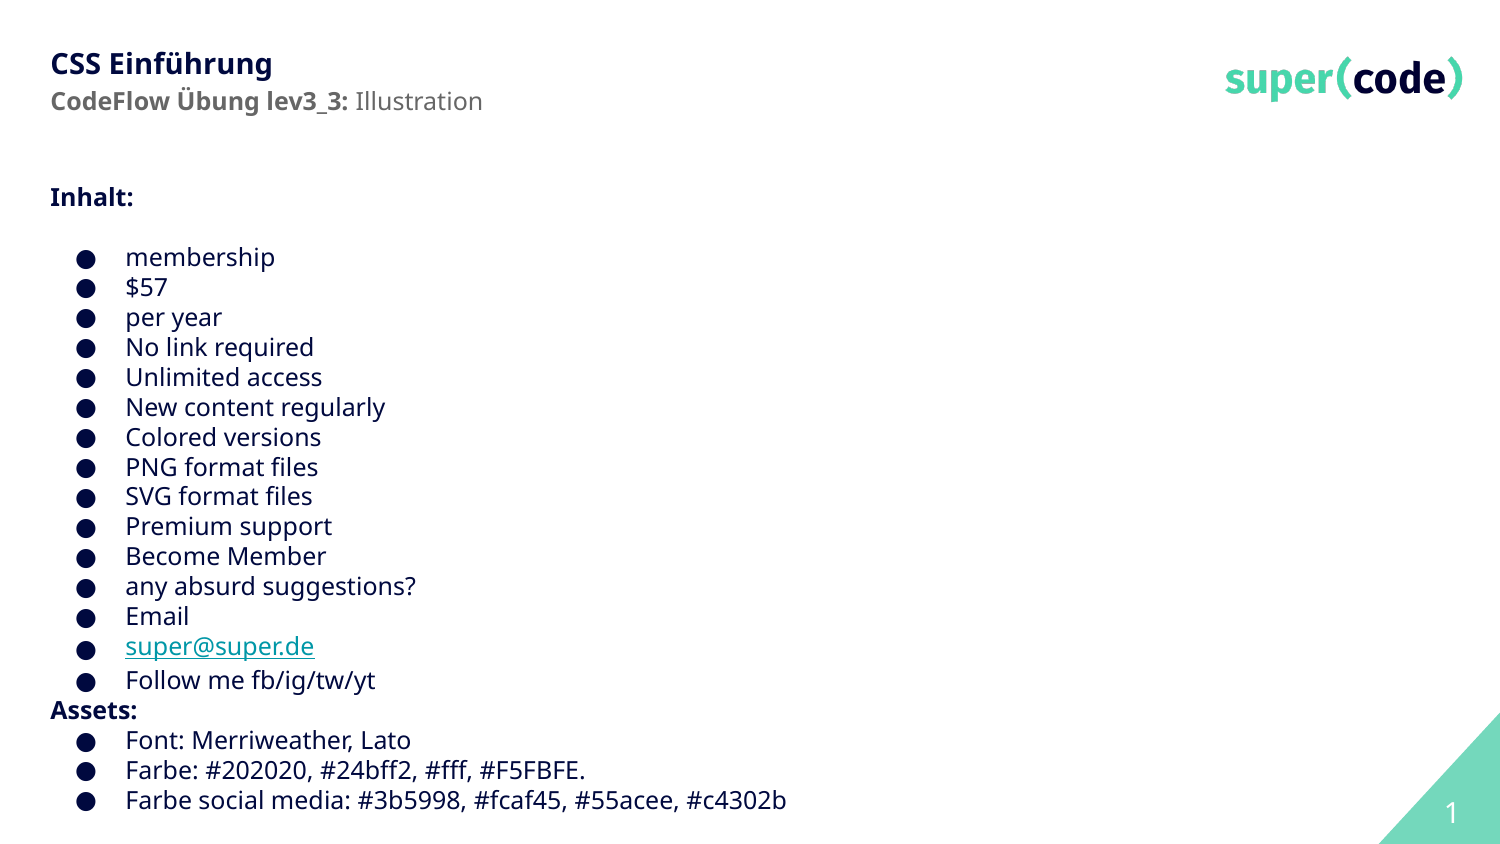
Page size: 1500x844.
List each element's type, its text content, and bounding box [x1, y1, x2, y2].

picture [1224, 53, 1466, 105]
text_box Inhalt: membership $57 per year No link required Unlimited access New content regularly Colored versions PNG format files SVG format files Premium support Become Member any absurd suggestions? Email super@super.de Follow me fb/ig/tw/yt Assets: Font: Merriweather, Lato Farbe: #202020, #24bff2, #fff, #F5FBFE. Farbe social media: #3b5998, #fcaf45, #55acee, #c4302b [35, 166, 1355, 824]
title CSS Einführung CodeFlow Übung lev3_3: Illustration [35, 30, 1107, 128]
text_box 1 [1378, 712, 1500, 844]
